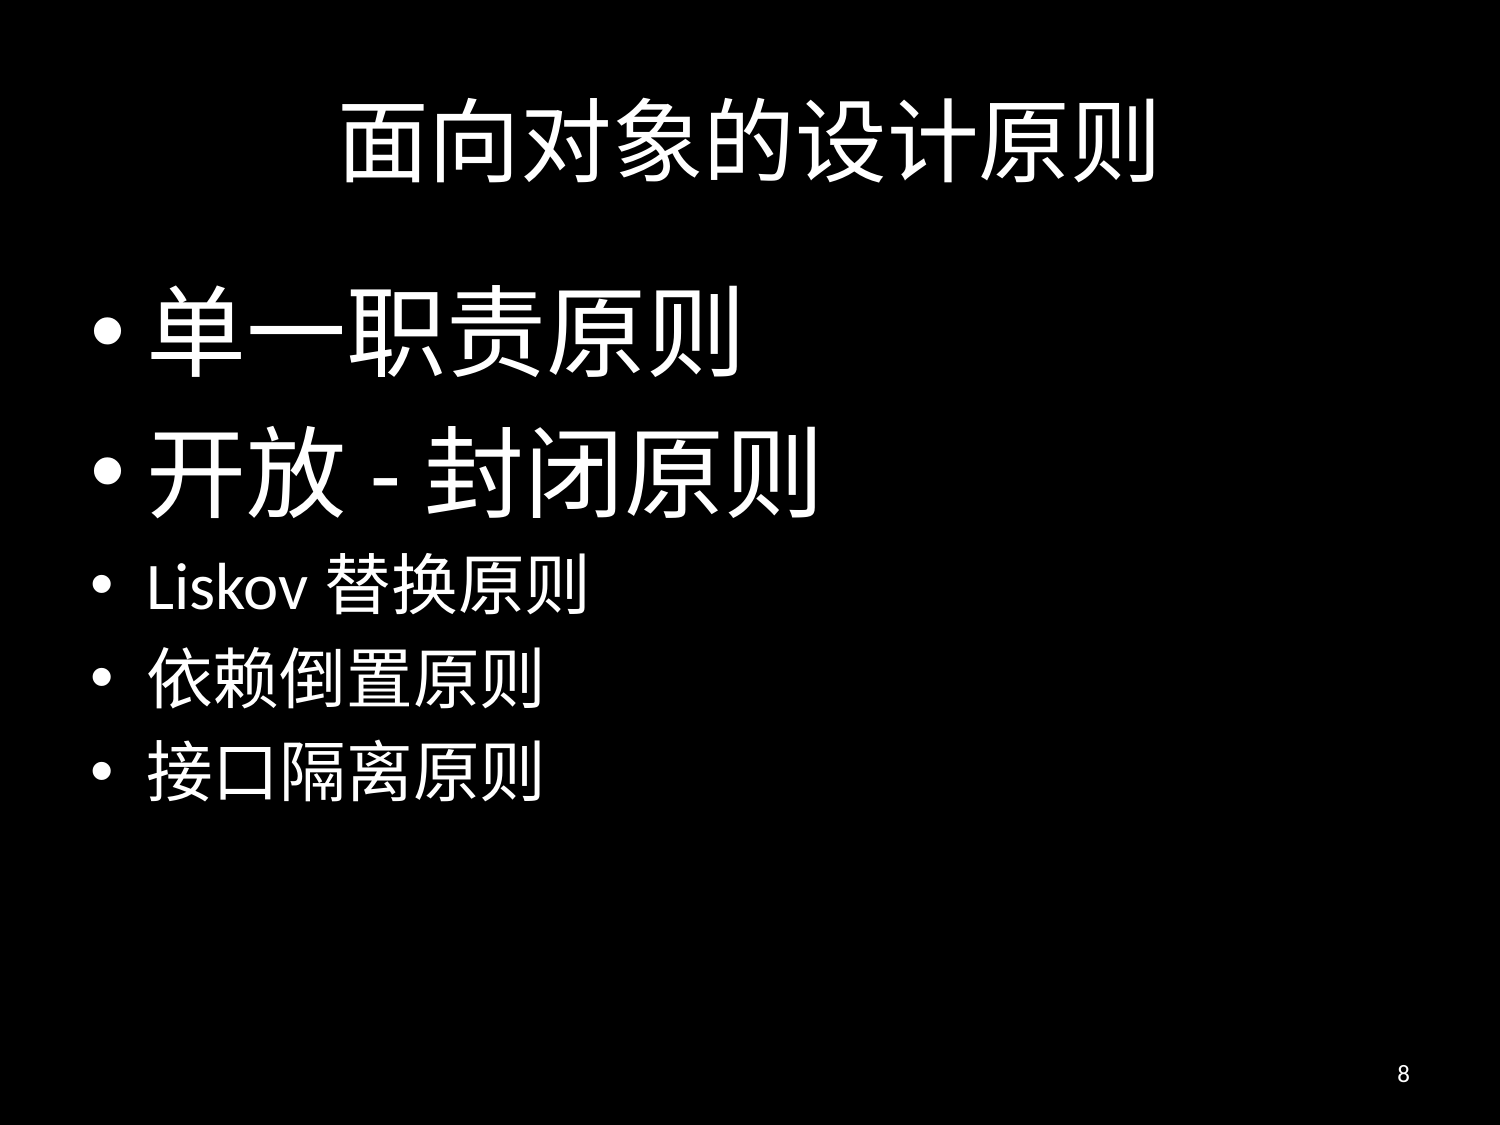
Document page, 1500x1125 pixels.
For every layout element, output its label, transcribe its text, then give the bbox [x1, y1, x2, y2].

title 面向对象的设计原则 [75, 45, 1425, 233]
list 单一职责原则 开放-封闭原则 Liskov替换原则 依赖倒置原则 接口隔离原则 [75, 262, 1425, 1005]
slide_number 8 [1074, 1042, 1425, 1103]
